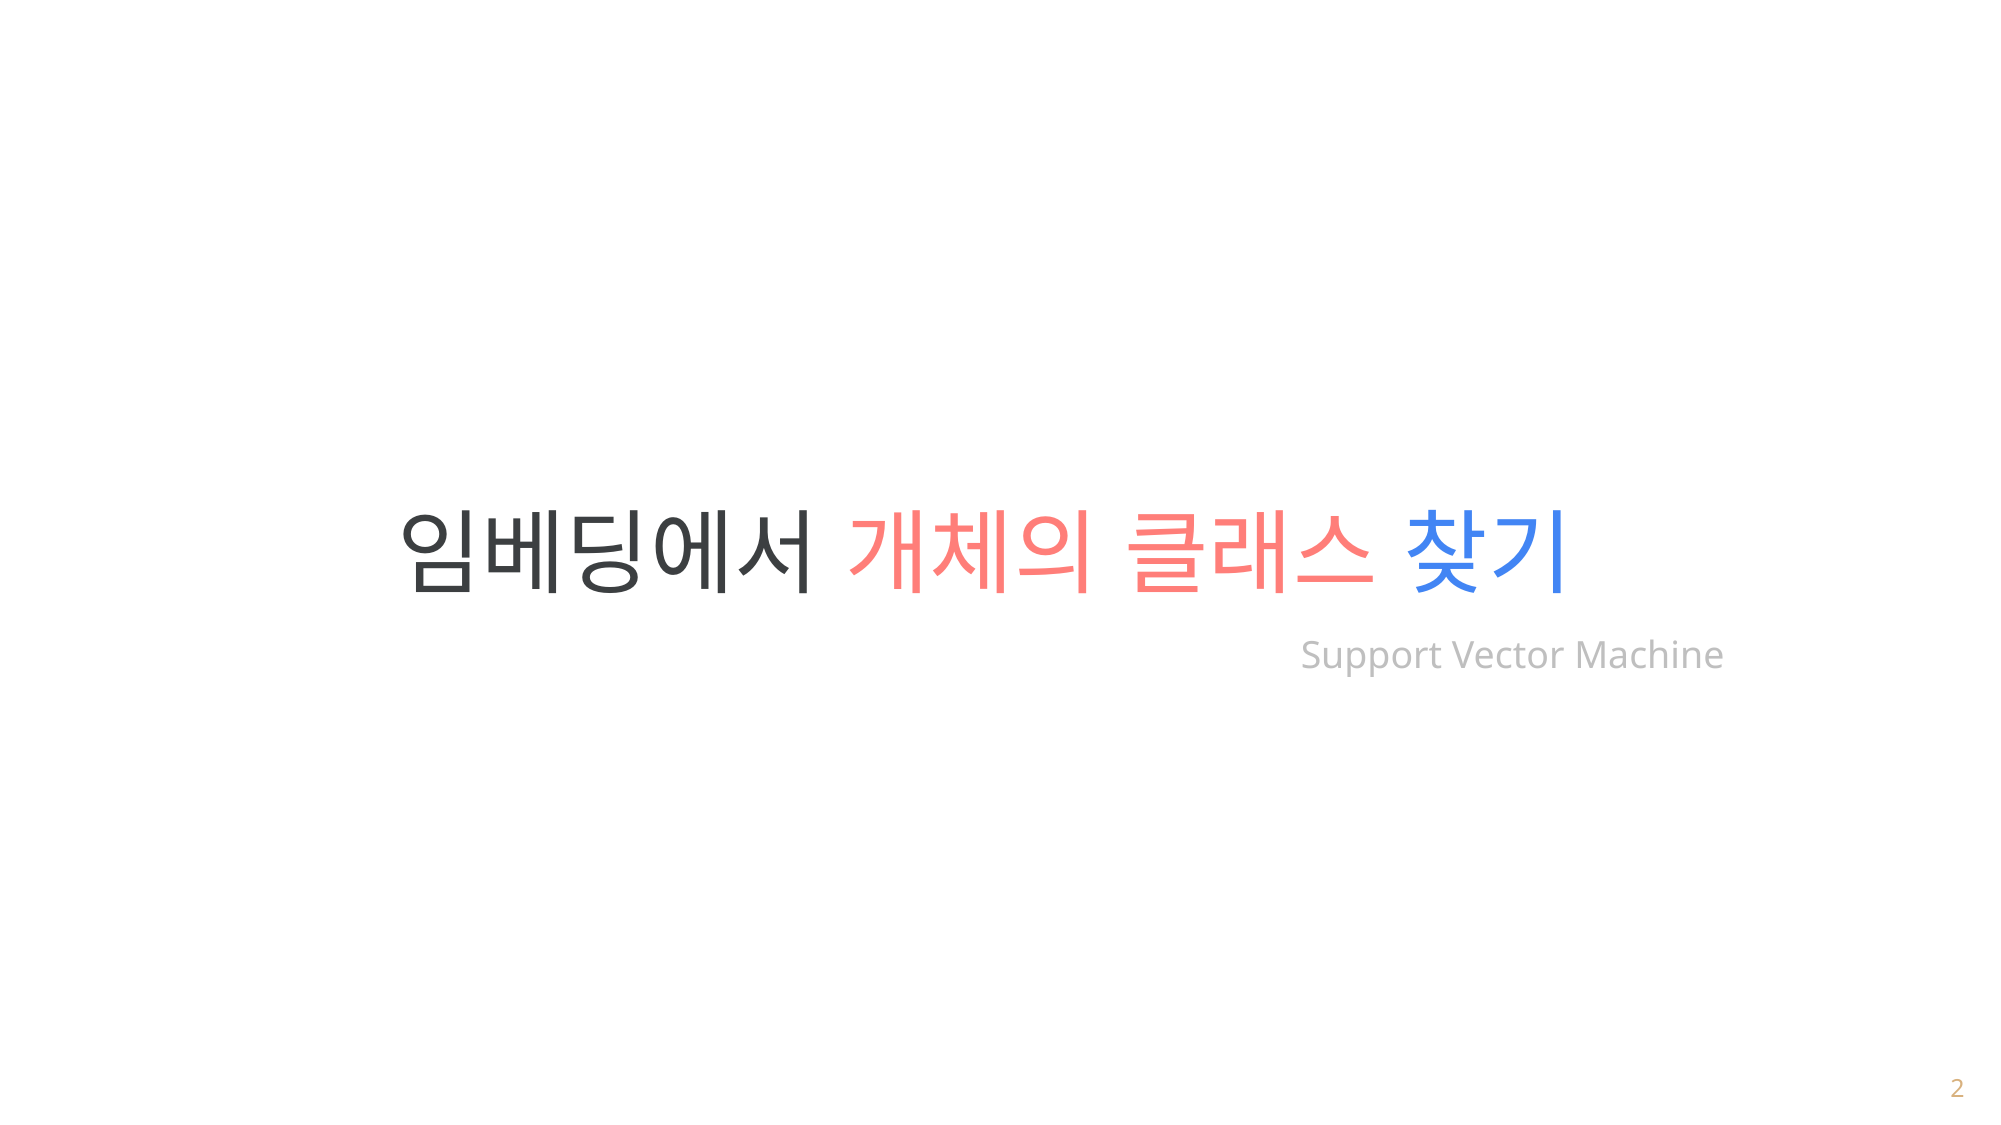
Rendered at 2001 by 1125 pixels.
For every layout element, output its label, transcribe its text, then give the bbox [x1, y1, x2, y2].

text_box Support Vector Machine [1286, 624, 1740, 684]
text_box 임베딩에서 개체의 클래스 찾기 [66, 375, 1903, 725]
slide_number 2 [1512, 1059, 1980, 1119]
